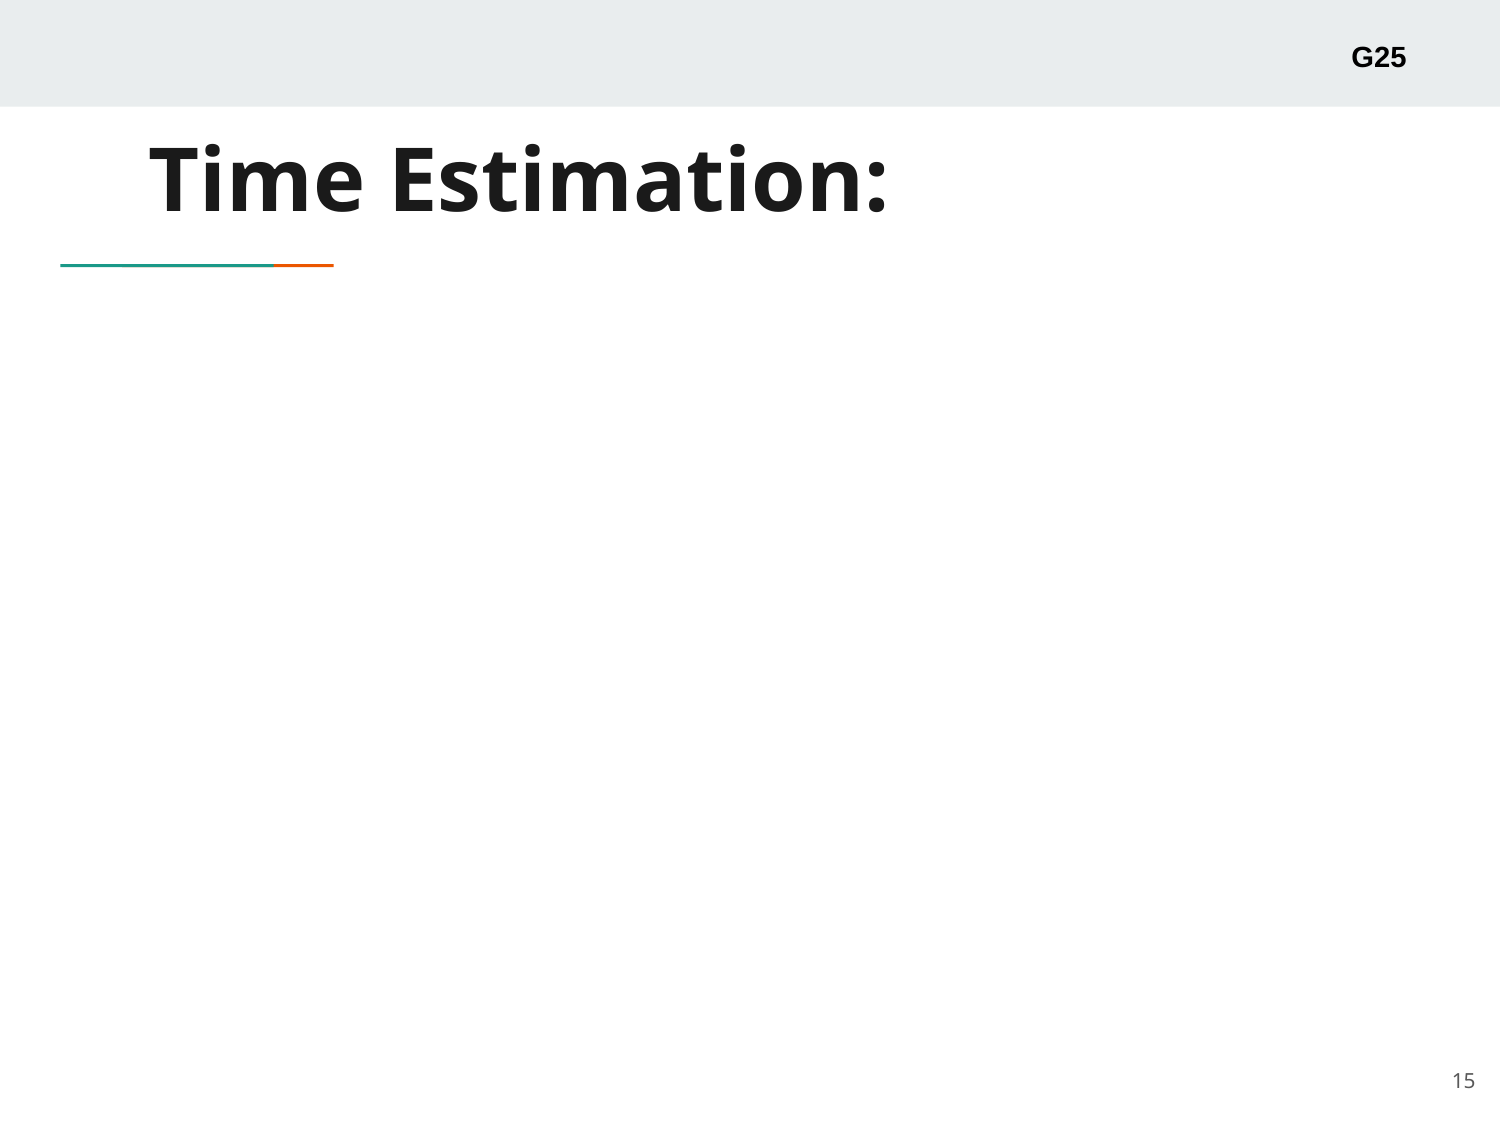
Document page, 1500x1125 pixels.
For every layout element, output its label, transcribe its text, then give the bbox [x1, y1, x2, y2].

text_box G25 [1336, 31, 1479, 81]
title Time Estimation: [133, 108, 1395, 267]
slide_number 15 [1400, 1038, 1491, 1125]
